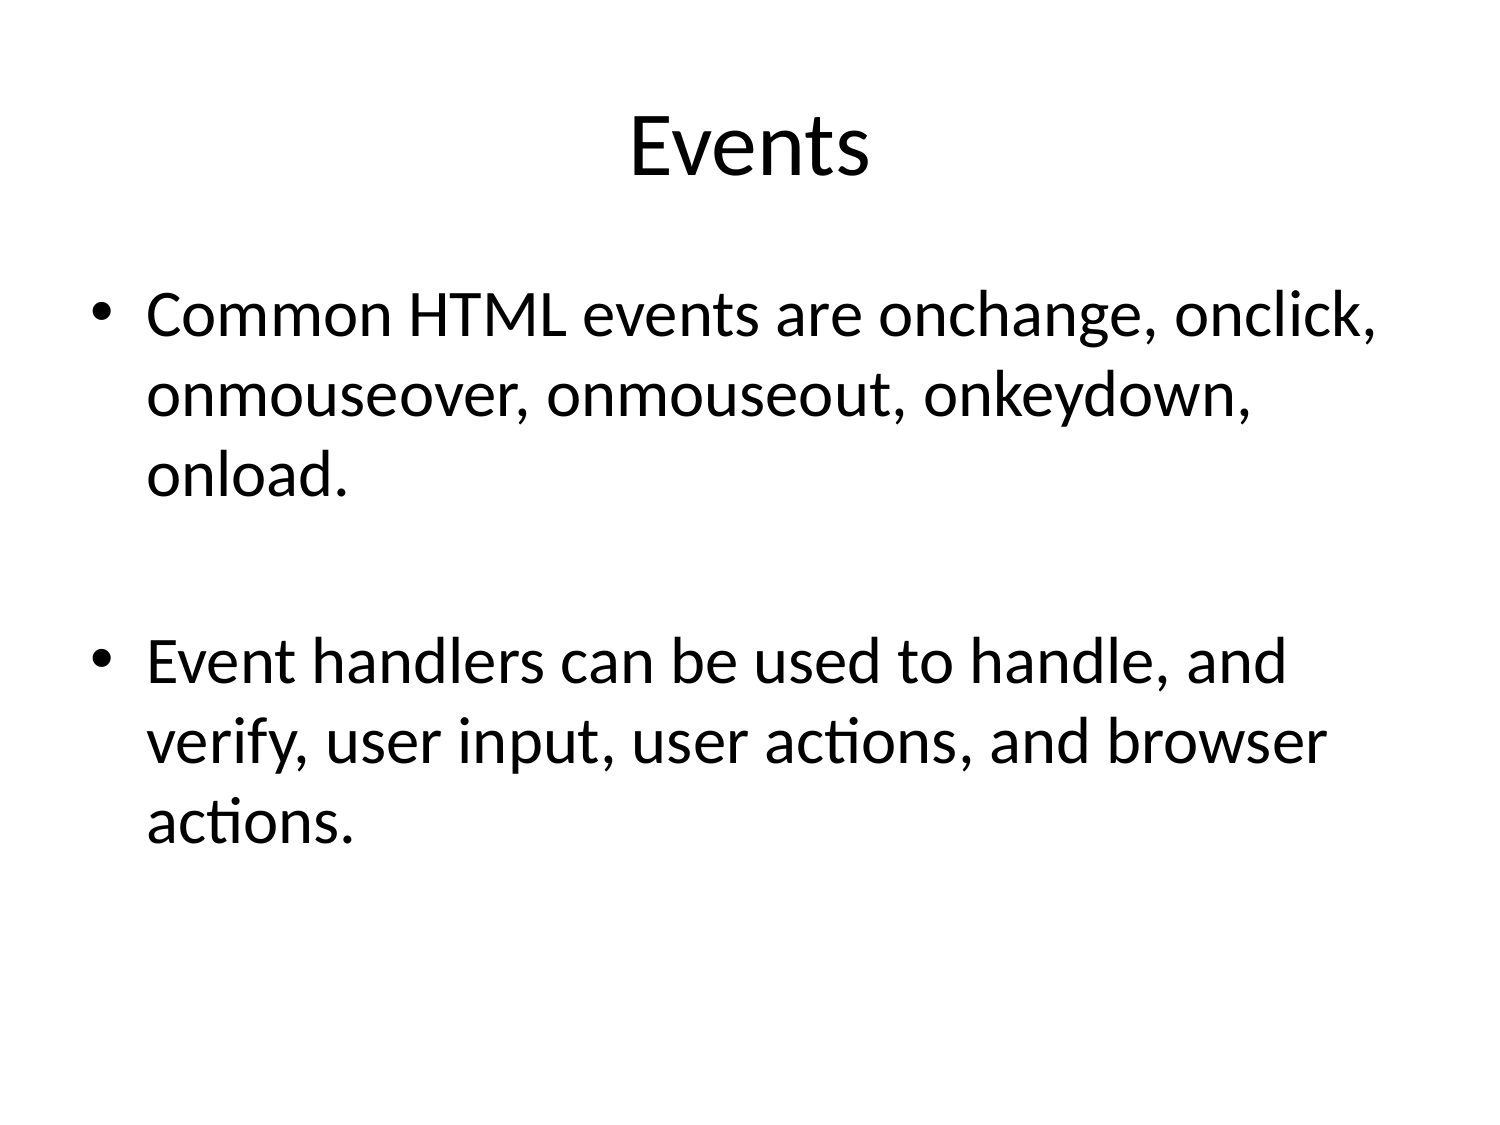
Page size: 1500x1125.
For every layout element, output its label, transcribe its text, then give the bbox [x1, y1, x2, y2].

list Common HTML events are onchange, onclick, onmouseover, onmouseout, onkeydown, onload. Event handlers can be used to handle, and verify, user input, user actions, and browser actions. [75, 262, 1425, 1005]
title Events [75, 45, 1425, 233]
